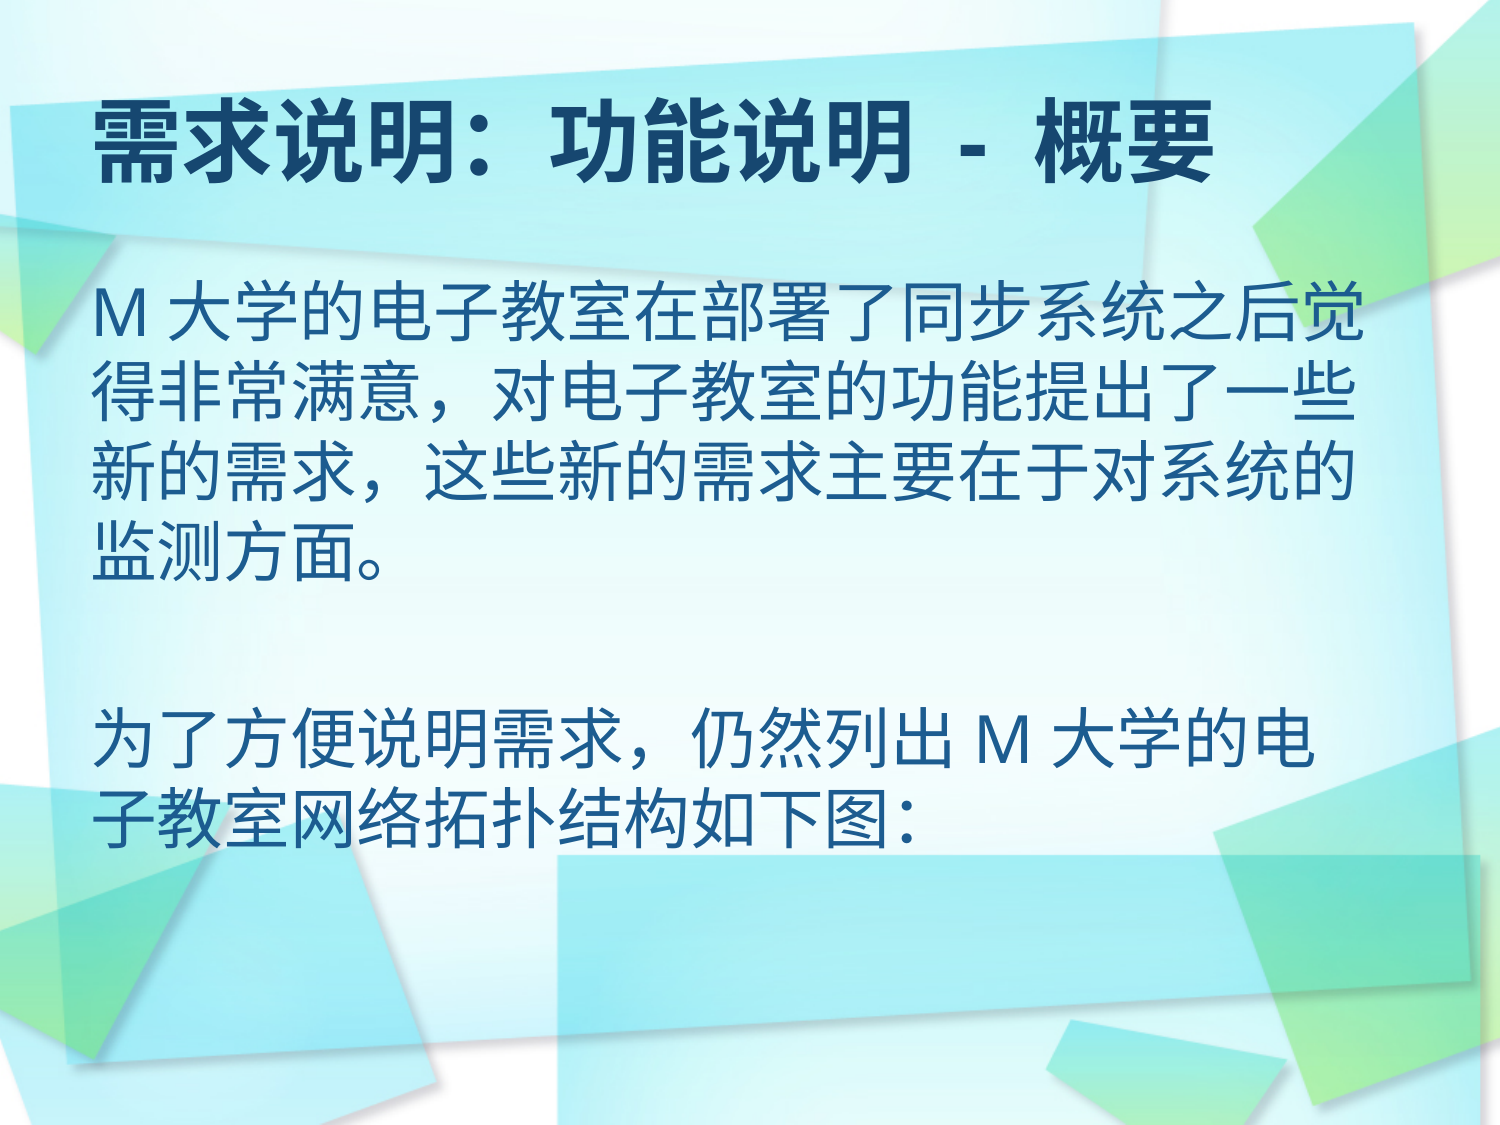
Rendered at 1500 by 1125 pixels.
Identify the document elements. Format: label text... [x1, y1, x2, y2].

picture [0, 0, 1500, 1125]
list M大学的电子教室在部署了同步系统之后觉得非常满意，对电子教室的功能提出了一些新的需求，这些新的需求主要在于对系统的监测方面。 为了方便说明需求，仍然列出M大学的电子教室网络拓扑结构如下图： [75, 262, 1388, 1000]
title 需求说明：功能说明 - 概要 [75, 45, 1425, 233]
